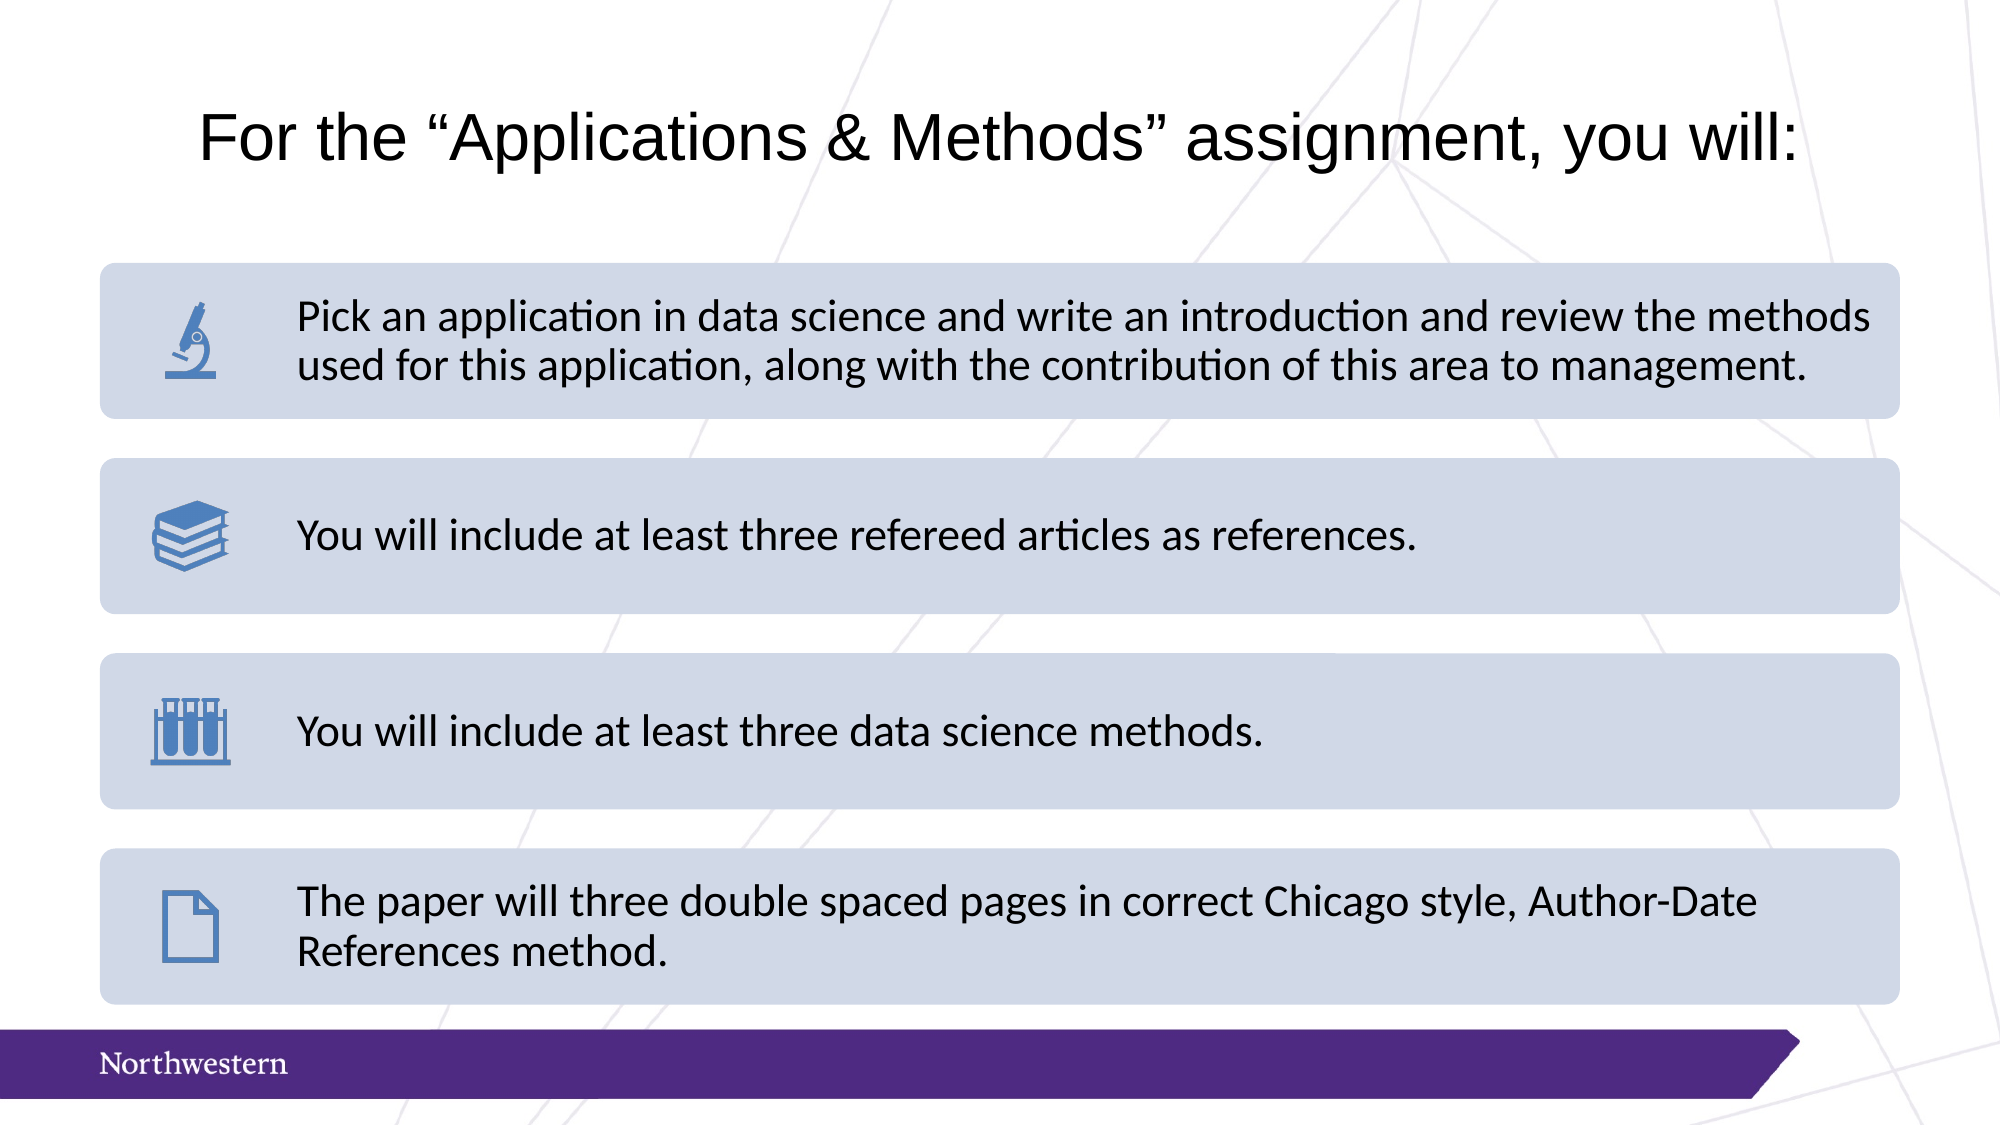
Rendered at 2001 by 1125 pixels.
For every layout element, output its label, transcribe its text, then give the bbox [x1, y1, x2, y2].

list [99, 262, 1901, 1006]
title For the “Applications & Methods” assignment, you will: [99, 45, 1900, 233]
picture [0, 0, 2000, 1125]
